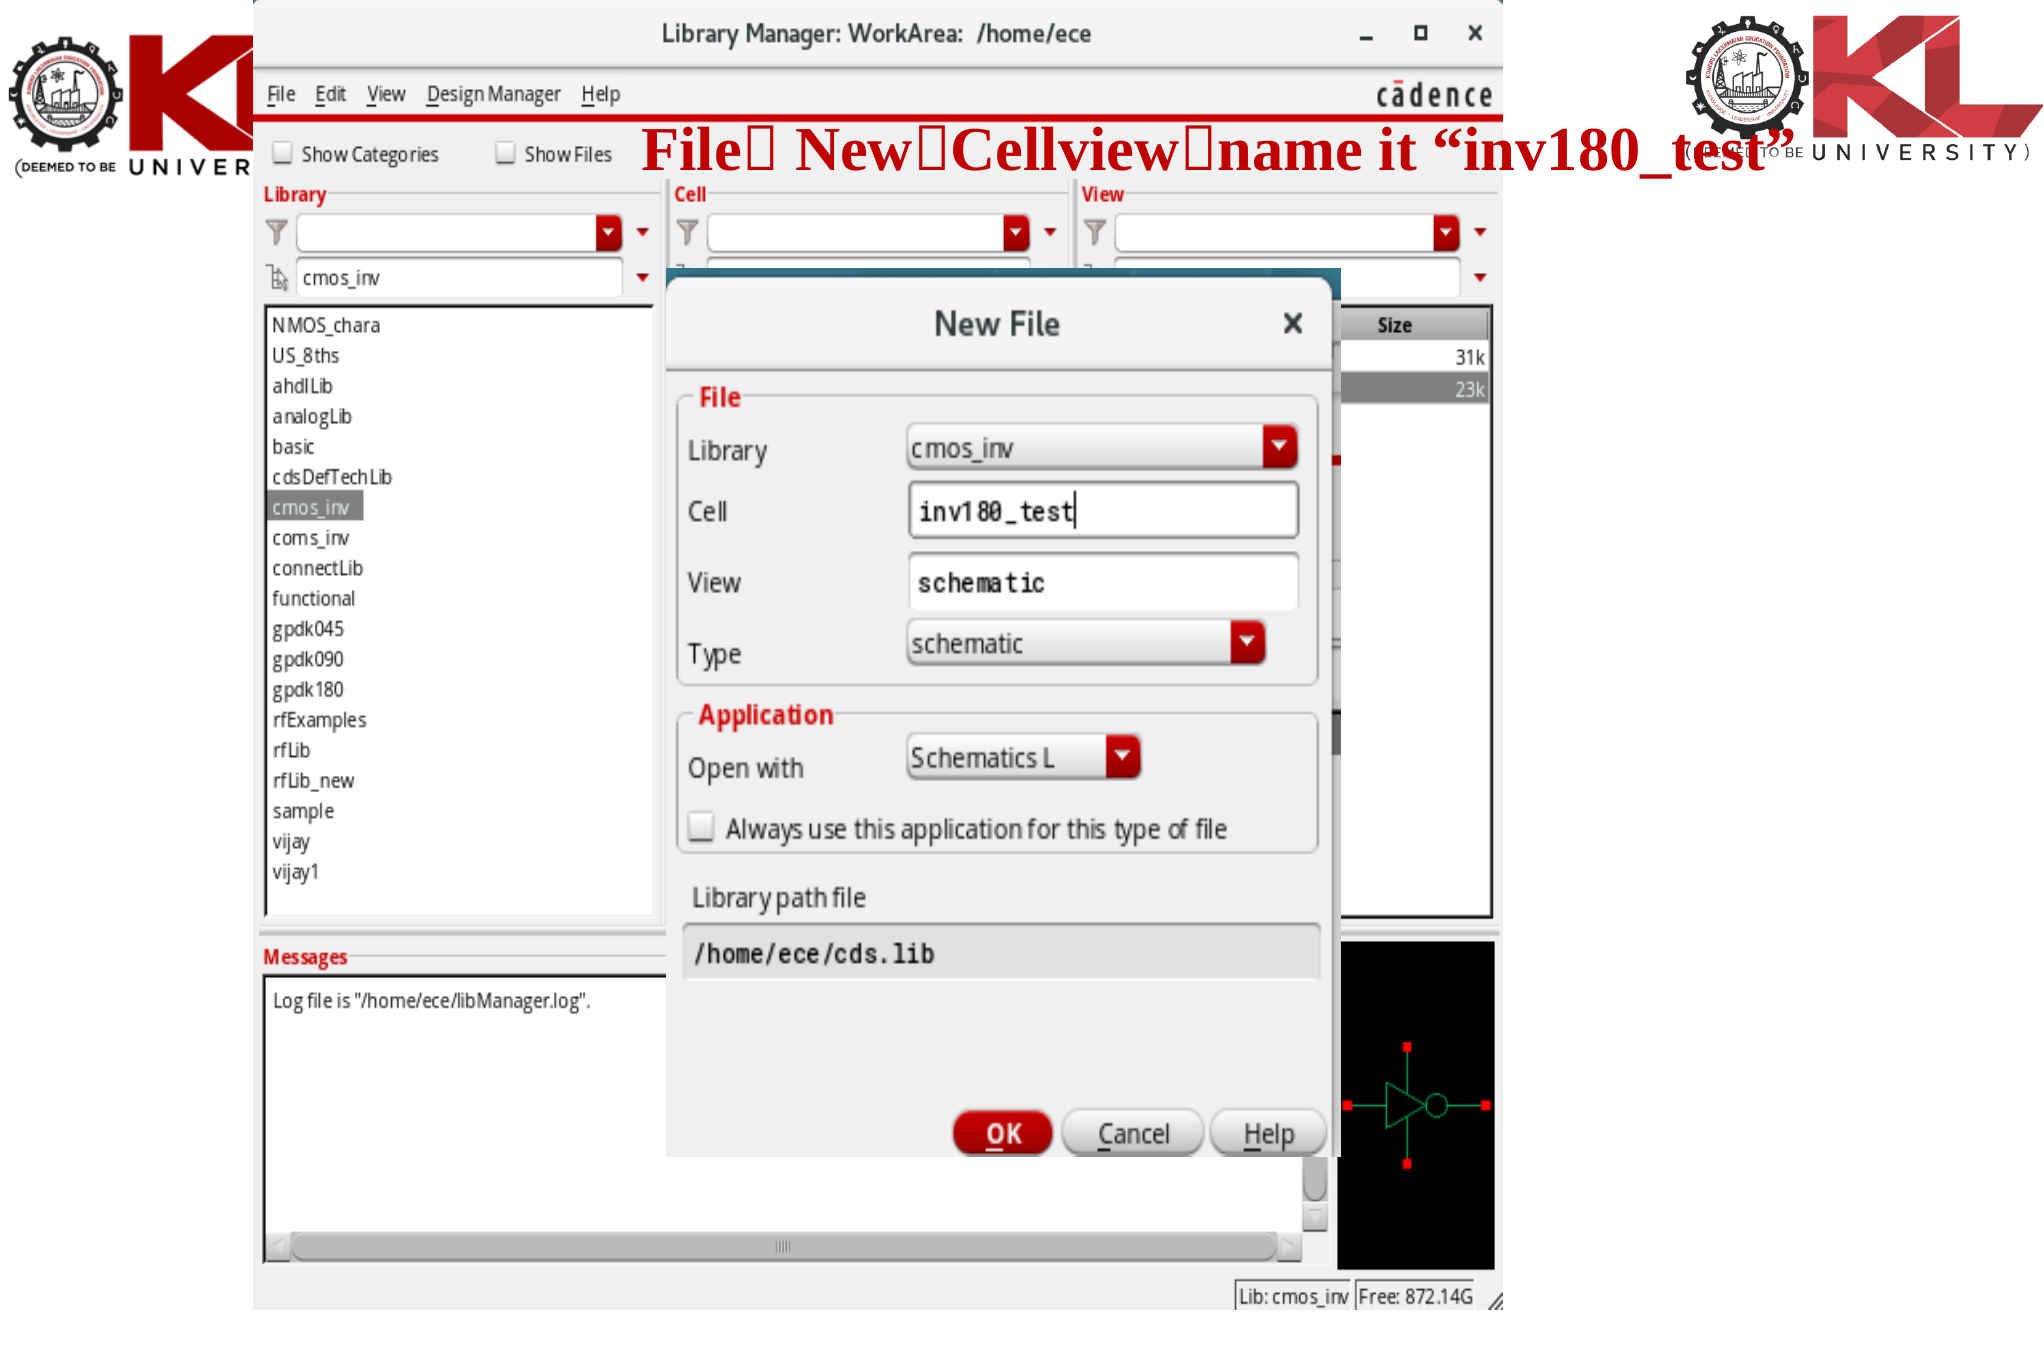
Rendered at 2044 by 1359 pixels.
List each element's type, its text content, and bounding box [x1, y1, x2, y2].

text_box File NewCellviewname it “inv180_test” [1503, 99, 1814, 192]
picture [1686, 15, 2044, 161]
picture [666, 268, 1341, 1157]
picture [0, 1, 253, 207]
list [253, 0, 1503, 1310]
